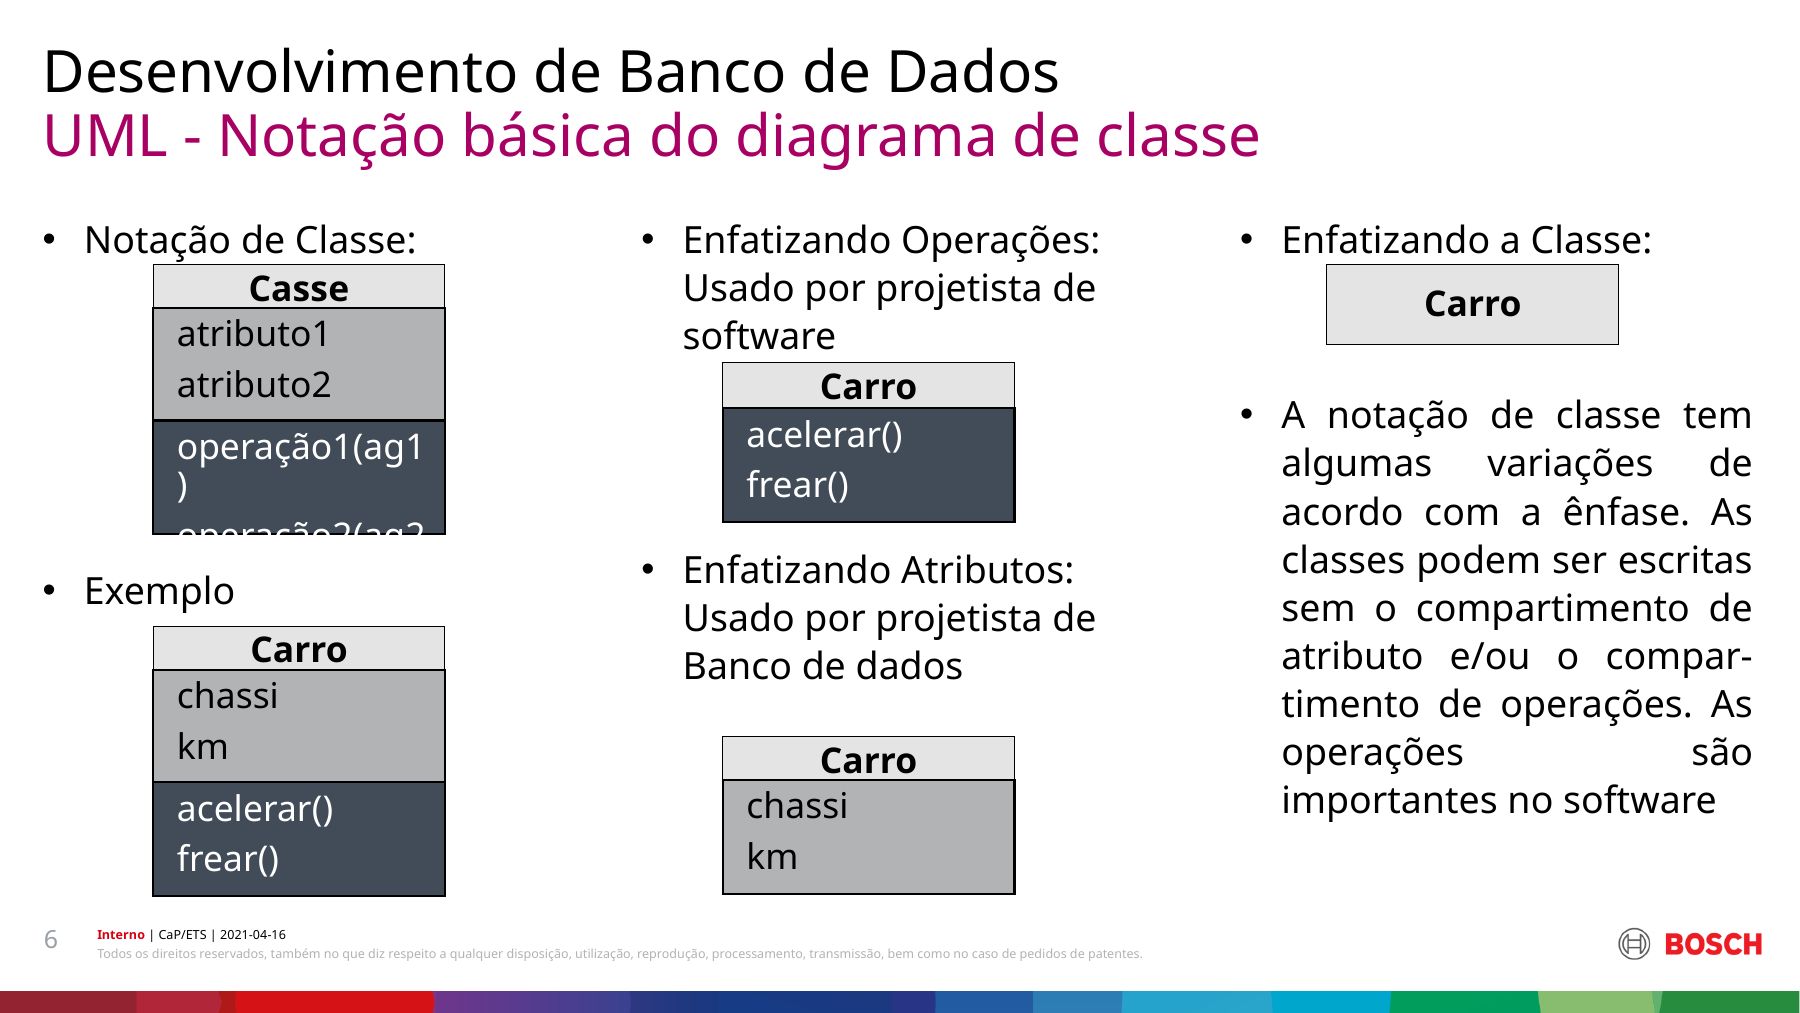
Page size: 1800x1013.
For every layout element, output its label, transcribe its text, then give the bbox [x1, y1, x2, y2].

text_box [722, 736, 1015, 894]
list Notação de Classe: Exemplo [42, 212, 556, 897]
picture [0, 905, 1272, 1013]
text_box Carro [1326, 264, 1619, 345]
title UML - Notação básica do diagrama de classe [42, 106, 1757, 171]
picture [1390, 896, 1800, 1013]
list Enfatizando Operações: Usado por projetista de software Enfatizando Atributos: Usado por projetista de Banco de dados [641, 212, 1155, 897]
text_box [153, 626, 445, 897]
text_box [722, 362, 1015, 523]
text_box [153, 264, 445, 535]
list Enfatizando a Classe: A notação de classe tem algumas variações de acordo com a ênfase. As classes podem ser escritas sem o compartimento de atributo e/ou o compar-timento de operações. As operações são importantes no software [1240, 212, 1754, 897]
slide_number 6 [43, 923, 92, 991]
list Desenvolvimento de Banco de Dados [42, 42, 1757, 106]
